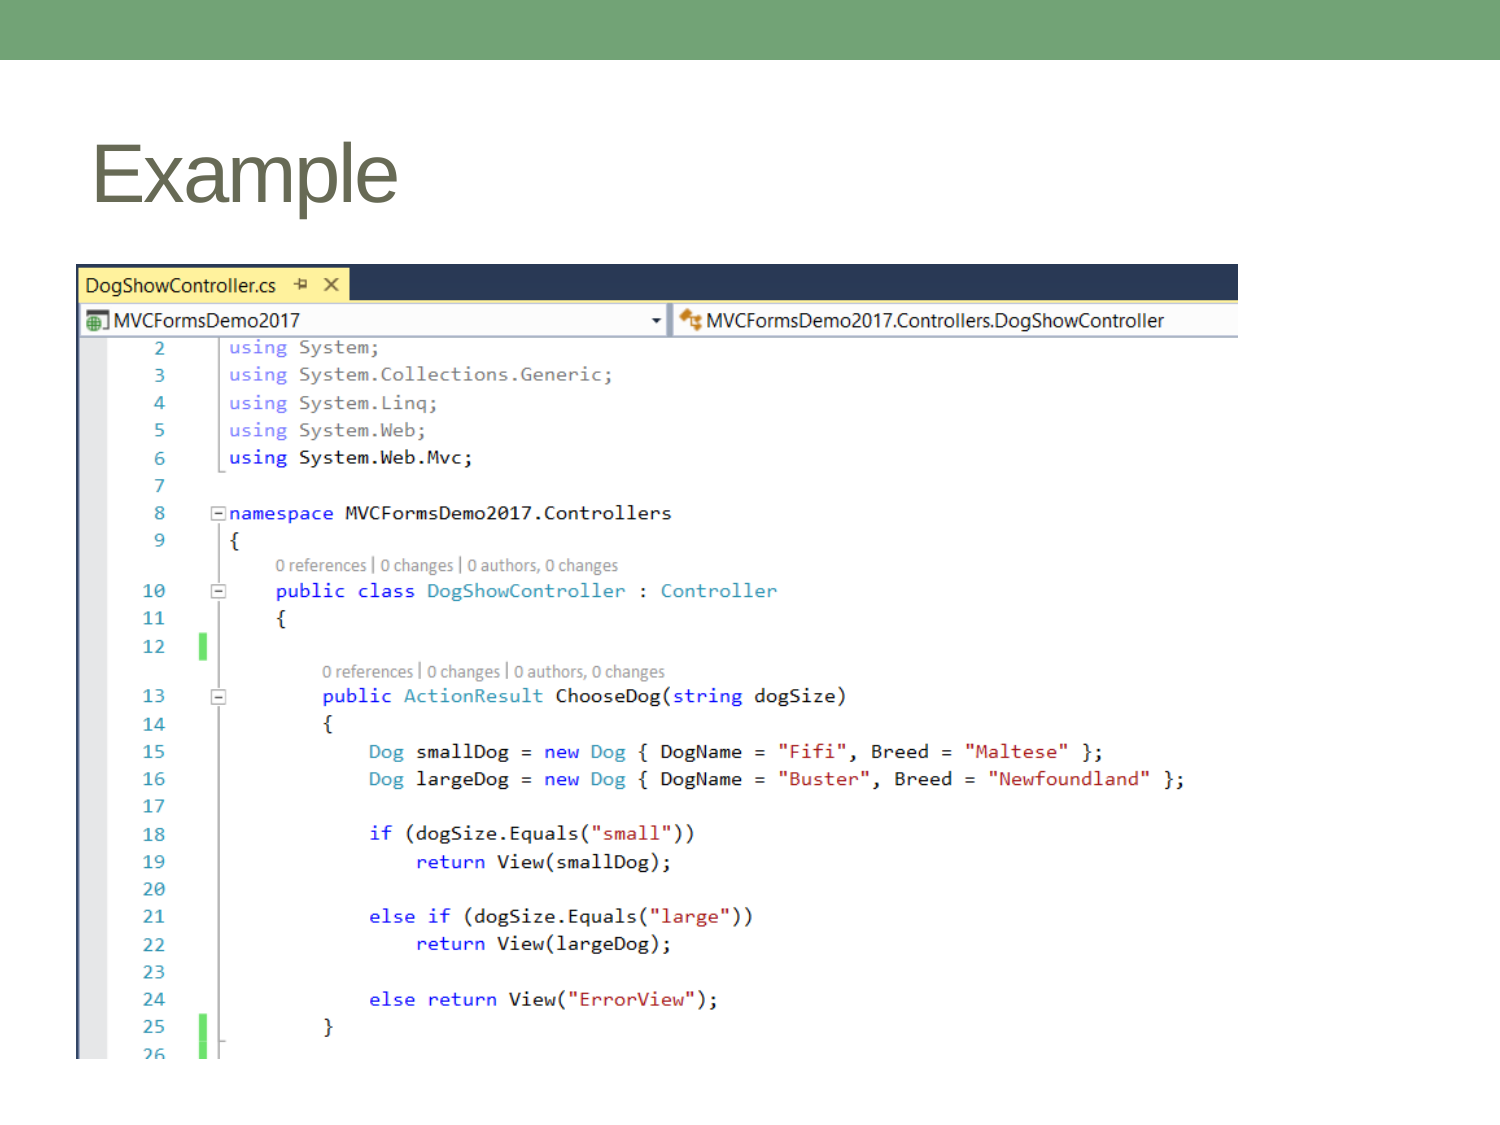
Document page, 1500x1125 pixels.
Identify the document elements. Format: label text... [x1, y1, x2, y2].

picture [76, 264, 1238, 1059]
title Example [75, 87, 1425, 250]
